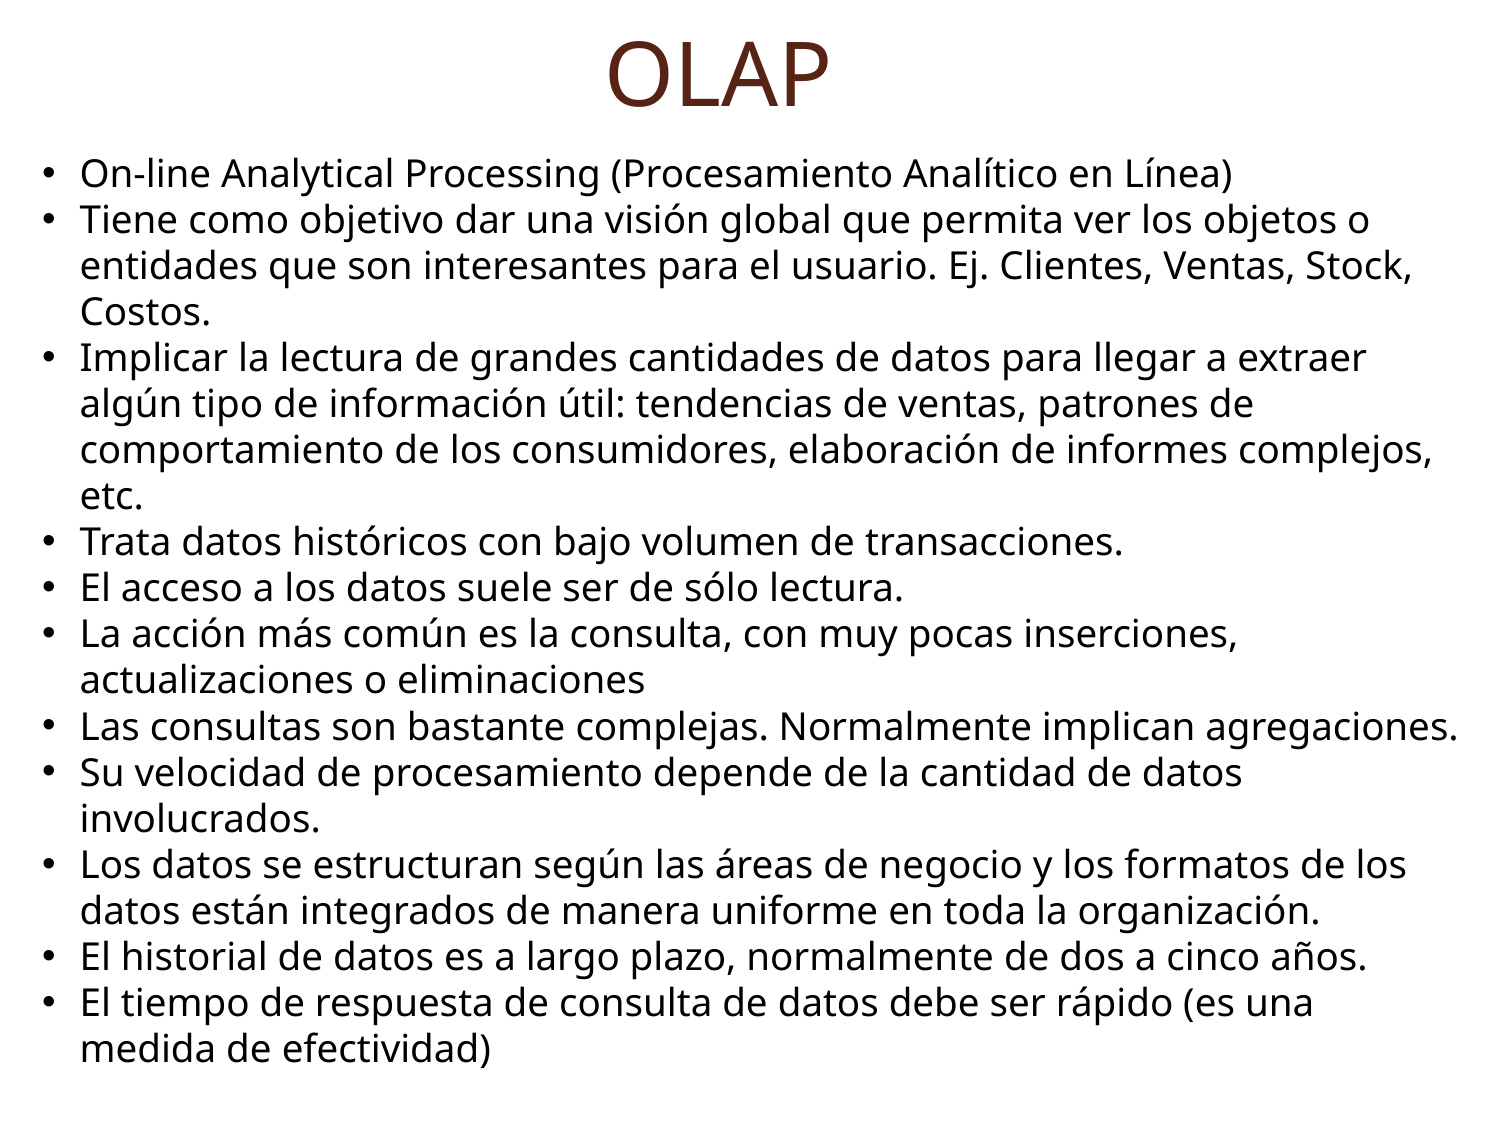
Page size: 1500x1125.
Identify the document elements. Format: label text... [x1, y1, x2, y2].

text_box On-line Analytical Processing (Procesamiento Analítico en Línea) Tiene como objetivo dar una visión global que permita ver los objetos o entidades que son interesantes para el usuario. Ej. Clientes, Ventas, Stock, Costos. Implicar la lectura de grandes cantidades de datos para llegar a extraer algún tipo de información útil: tendencias de ventas, patrones de comportamiento de los consumidores, elaboración de informes complejos, etc. Trata datos históricos con bajo volumen de transacciones. El acceso a los datos suele ser de sólo lectura. La acción más común es la consulta, con muy pocas inserciones, actualizaciones o eliminaciones Las consultas son bastante complejas. Normalmente implican agregaciones. Su velocidad de procesamiento depende de la cantidad de datos involucrados. Los datos se estructuran según las áreas de negocio y los formatos de los datos están integrados de manera uniforme en toda la organización. El historial de datos es a largo plazo, normalmente de dos a cinco años. El tiempo de respuesta de consulta de datos debe ser rápido (es una medida de efectividad) [27, 141, 1477, 1098]
text_box OLAP [103, 0, 1334, 142]
